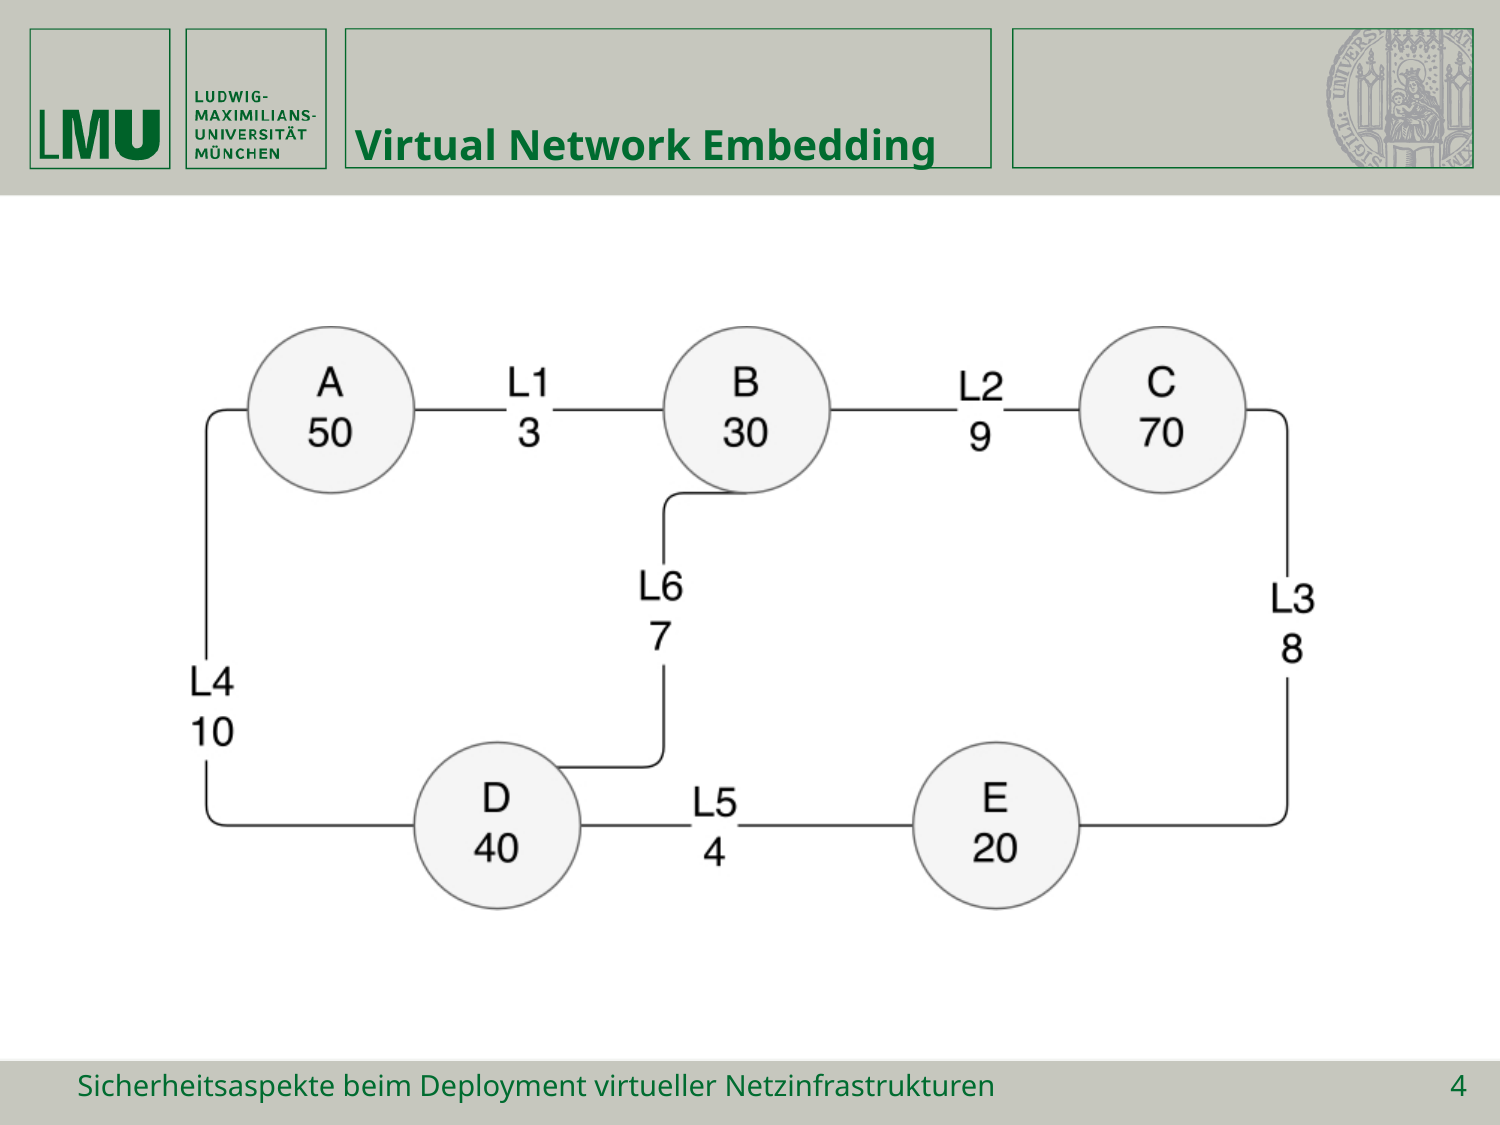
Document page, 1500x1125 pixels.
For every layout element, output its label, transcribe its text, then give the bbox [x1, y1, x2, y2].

footer Sicherheitsaspekte beim Deployment virtueller Netzinfrastrukturen [62, 1059, 1332, 1108]
title Virtual Network Embedding [339, 101, 987, 178]
picture [191, 326, 1321, 912]
picture [0, 1059, 1500, 1125]
picture [0, 0, 1500, 196]
slide_number 4 [1352, 1059, 1483, 1108]
